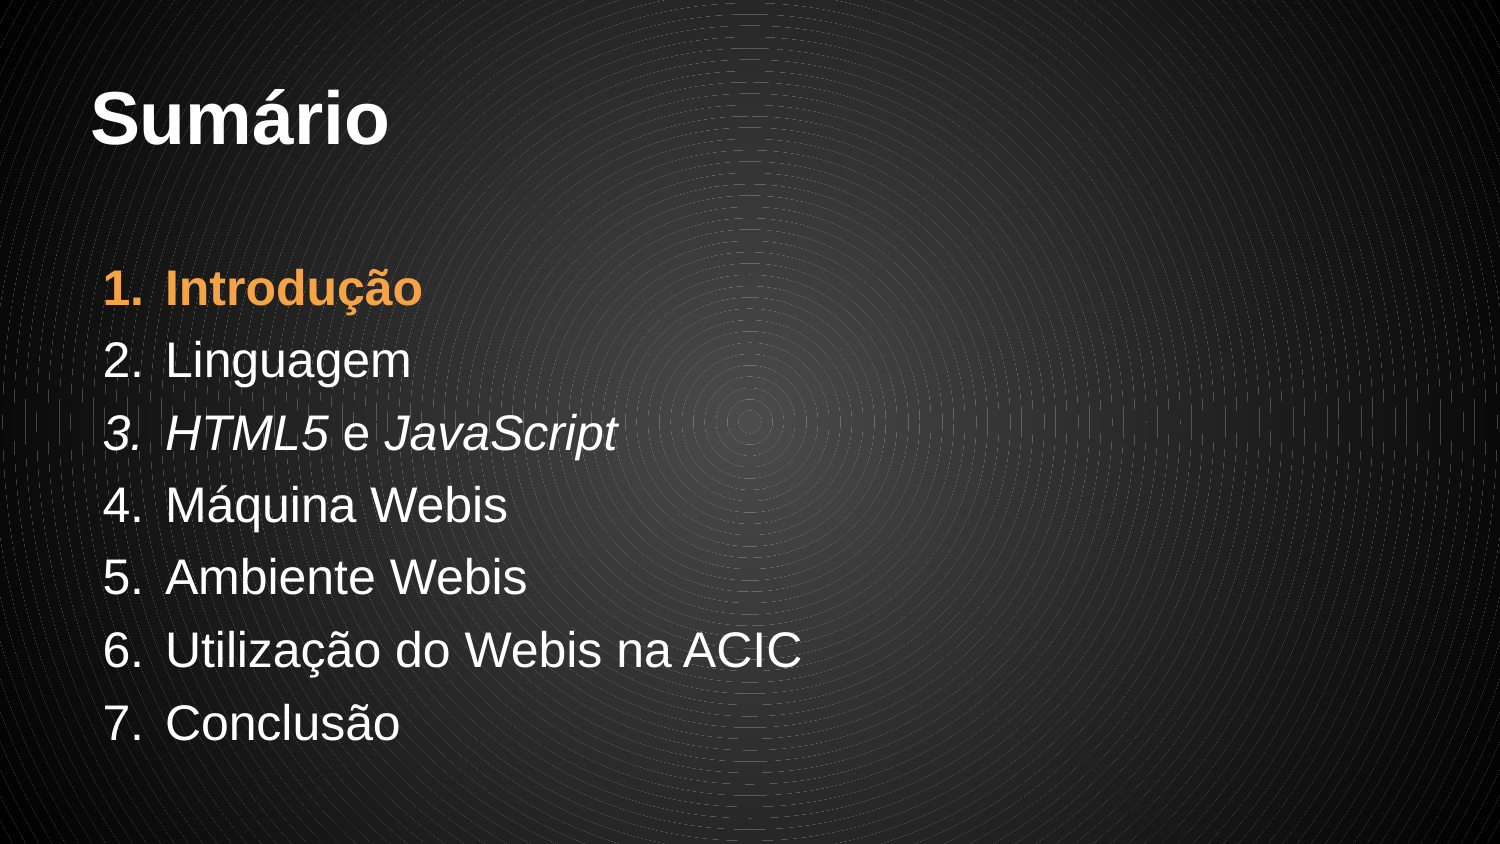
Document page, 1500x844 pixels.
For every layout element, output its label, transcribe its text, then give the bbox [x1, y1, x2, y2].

title Sumário [75, 33, 1425, 175]
list Introdução Linguagem HTML5 e JavaScript Máquina Webis Ambiente Webis Utilização do Webis na ACIC Conclusão [75, 196, 1425, 808]
